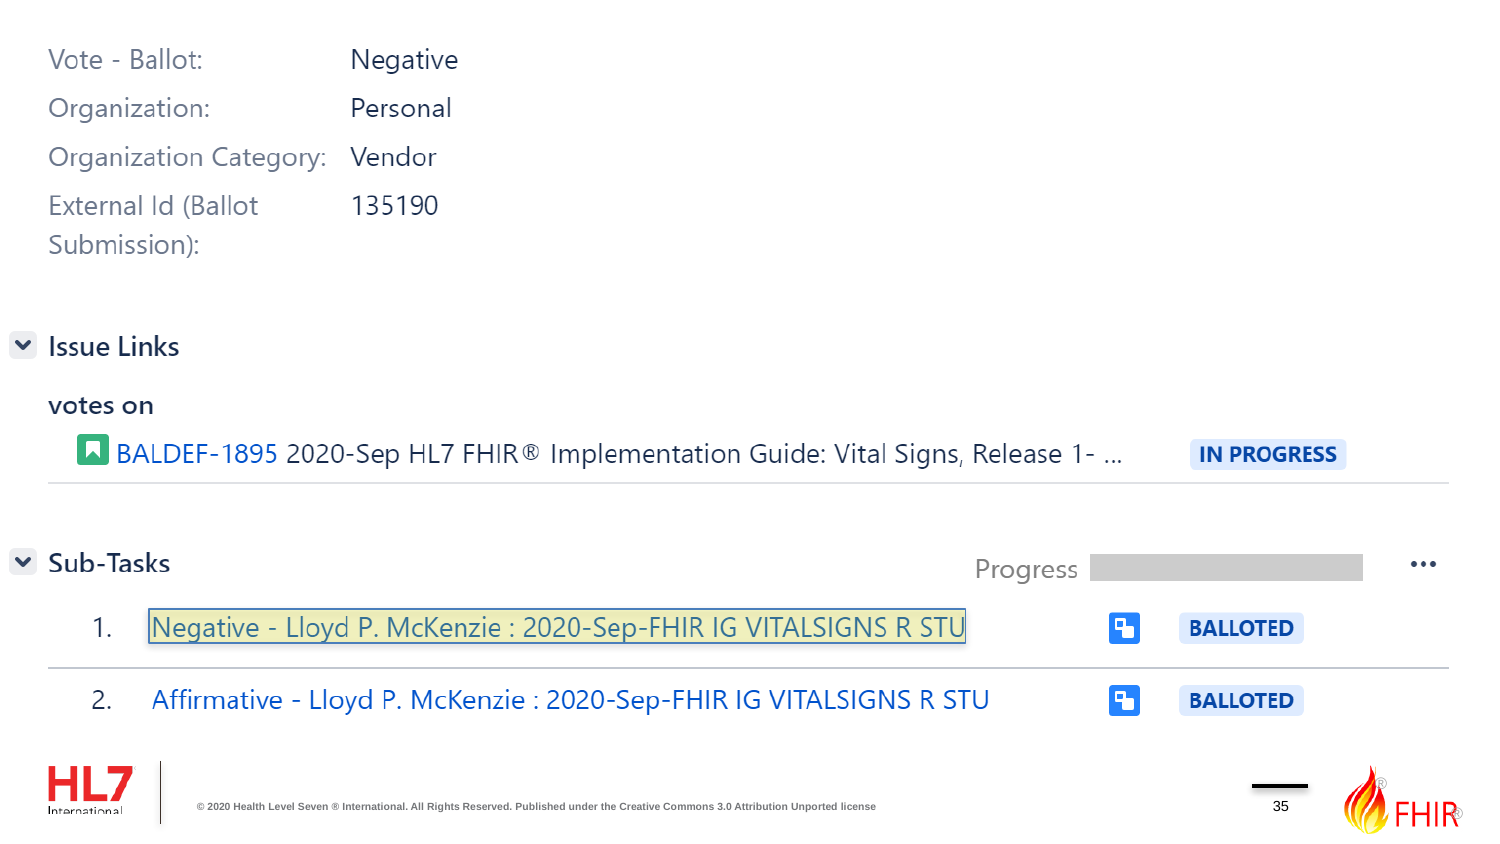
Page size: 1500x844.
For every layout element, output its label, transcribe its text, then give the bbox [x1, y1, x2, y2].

slide_number 35 [1258, 786, 1304, 814]
picture [1339, 760, 1463, 837]
picture [0, 29, 1500, 738]
footer © 2020 Health Level Seven ® International. All Rights Reserved. Published under the Creative Commons 3.0 Attribution Unported license [196, 786, 941, 813]
